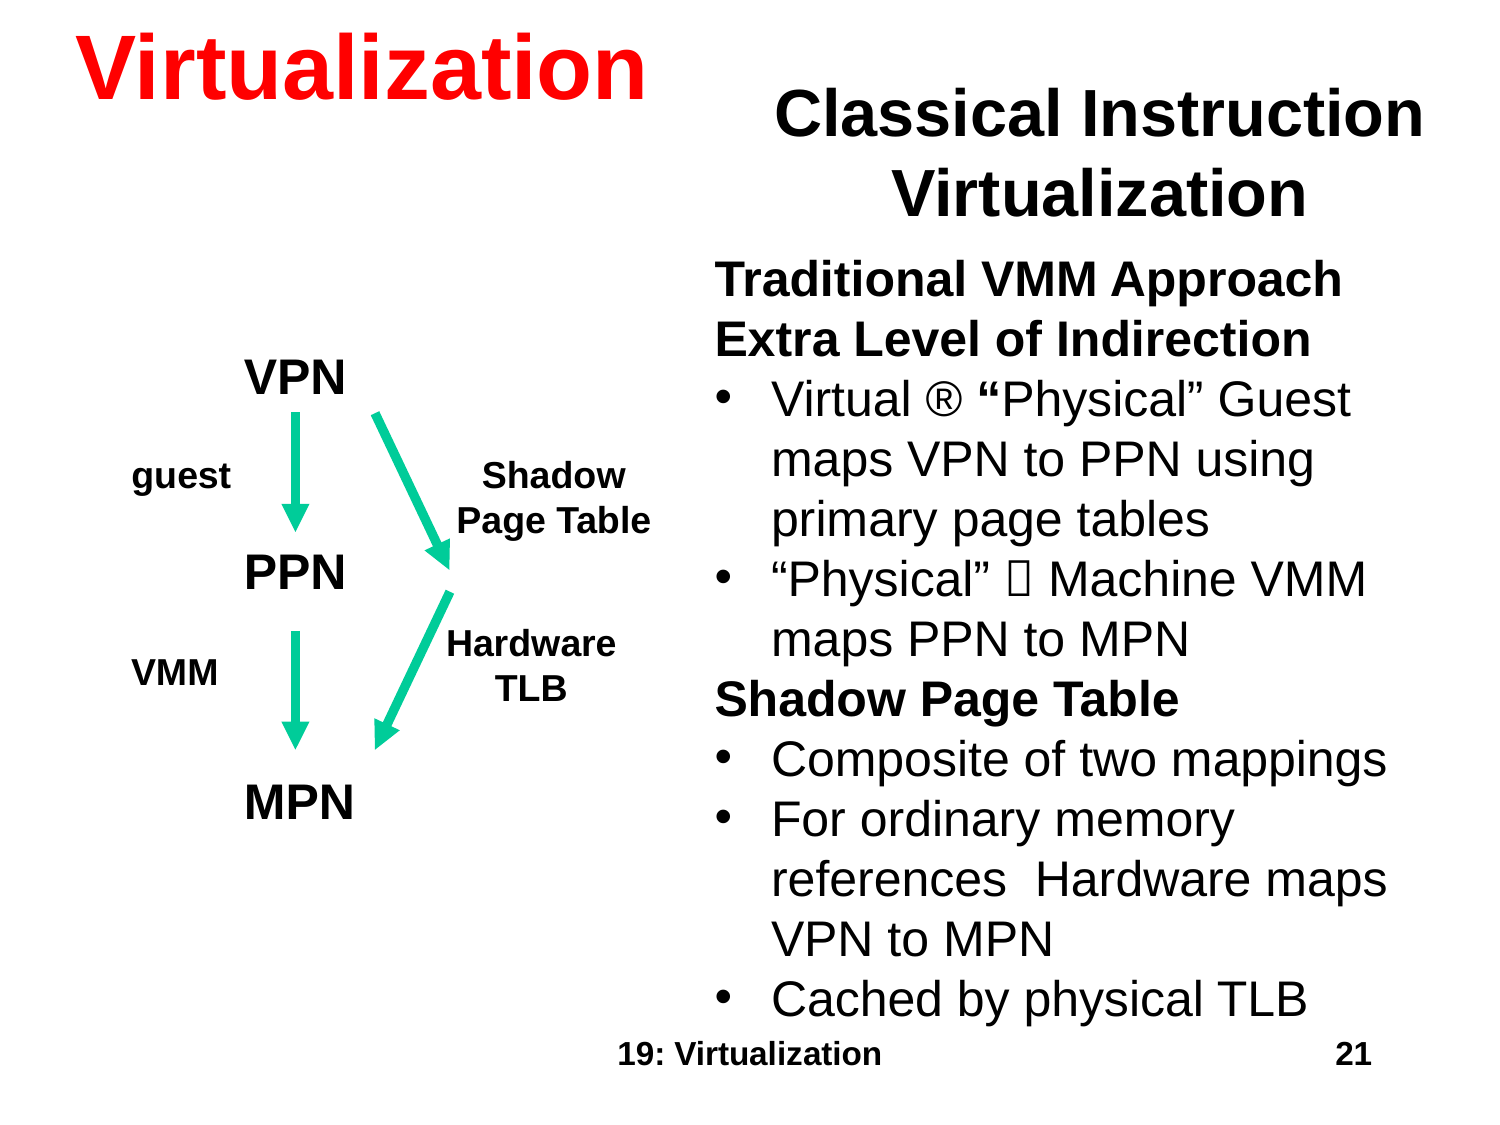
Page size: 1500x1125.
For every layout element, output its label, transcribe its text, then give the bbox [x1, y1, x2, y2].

text_box PPN [229, 531, 362, 607]
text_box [374, 591, 451, 750]
text_box guest [116, 443, 247, 504]
text_box Traditional VMM Approach Extra Level of Indirection Virtual ® “Physical” Guest maps VPN to PPN using primary page tables “Physical”  Machine VMM maps PPN to MPN Shadow Page Table Composite of two mappings For ordinary memory references Hardware maps VPN to MPN Cached by physical TLB [699, 239, 1450, 1034]
text_box Hardware TLB [454, 611, 653, 717]
text_box VMM [116, 640, 234, 701]
text_box MPN [229, 762, 370, 838]
text_box Shadow Page Table [454, 443, 675, 549]
text_box VPN [229, 337, 362, 413]
text_box Virtualization [0, 6, 725, 119]
footer 19: Virtualization [512, 1025, 988, 1100]
text_box Classical Instruction Virtualization [724, 62, 1475, 238]
slide_number 21 [1074, 1034, 1388, 1100]
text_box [374, 412, 450, 570]
